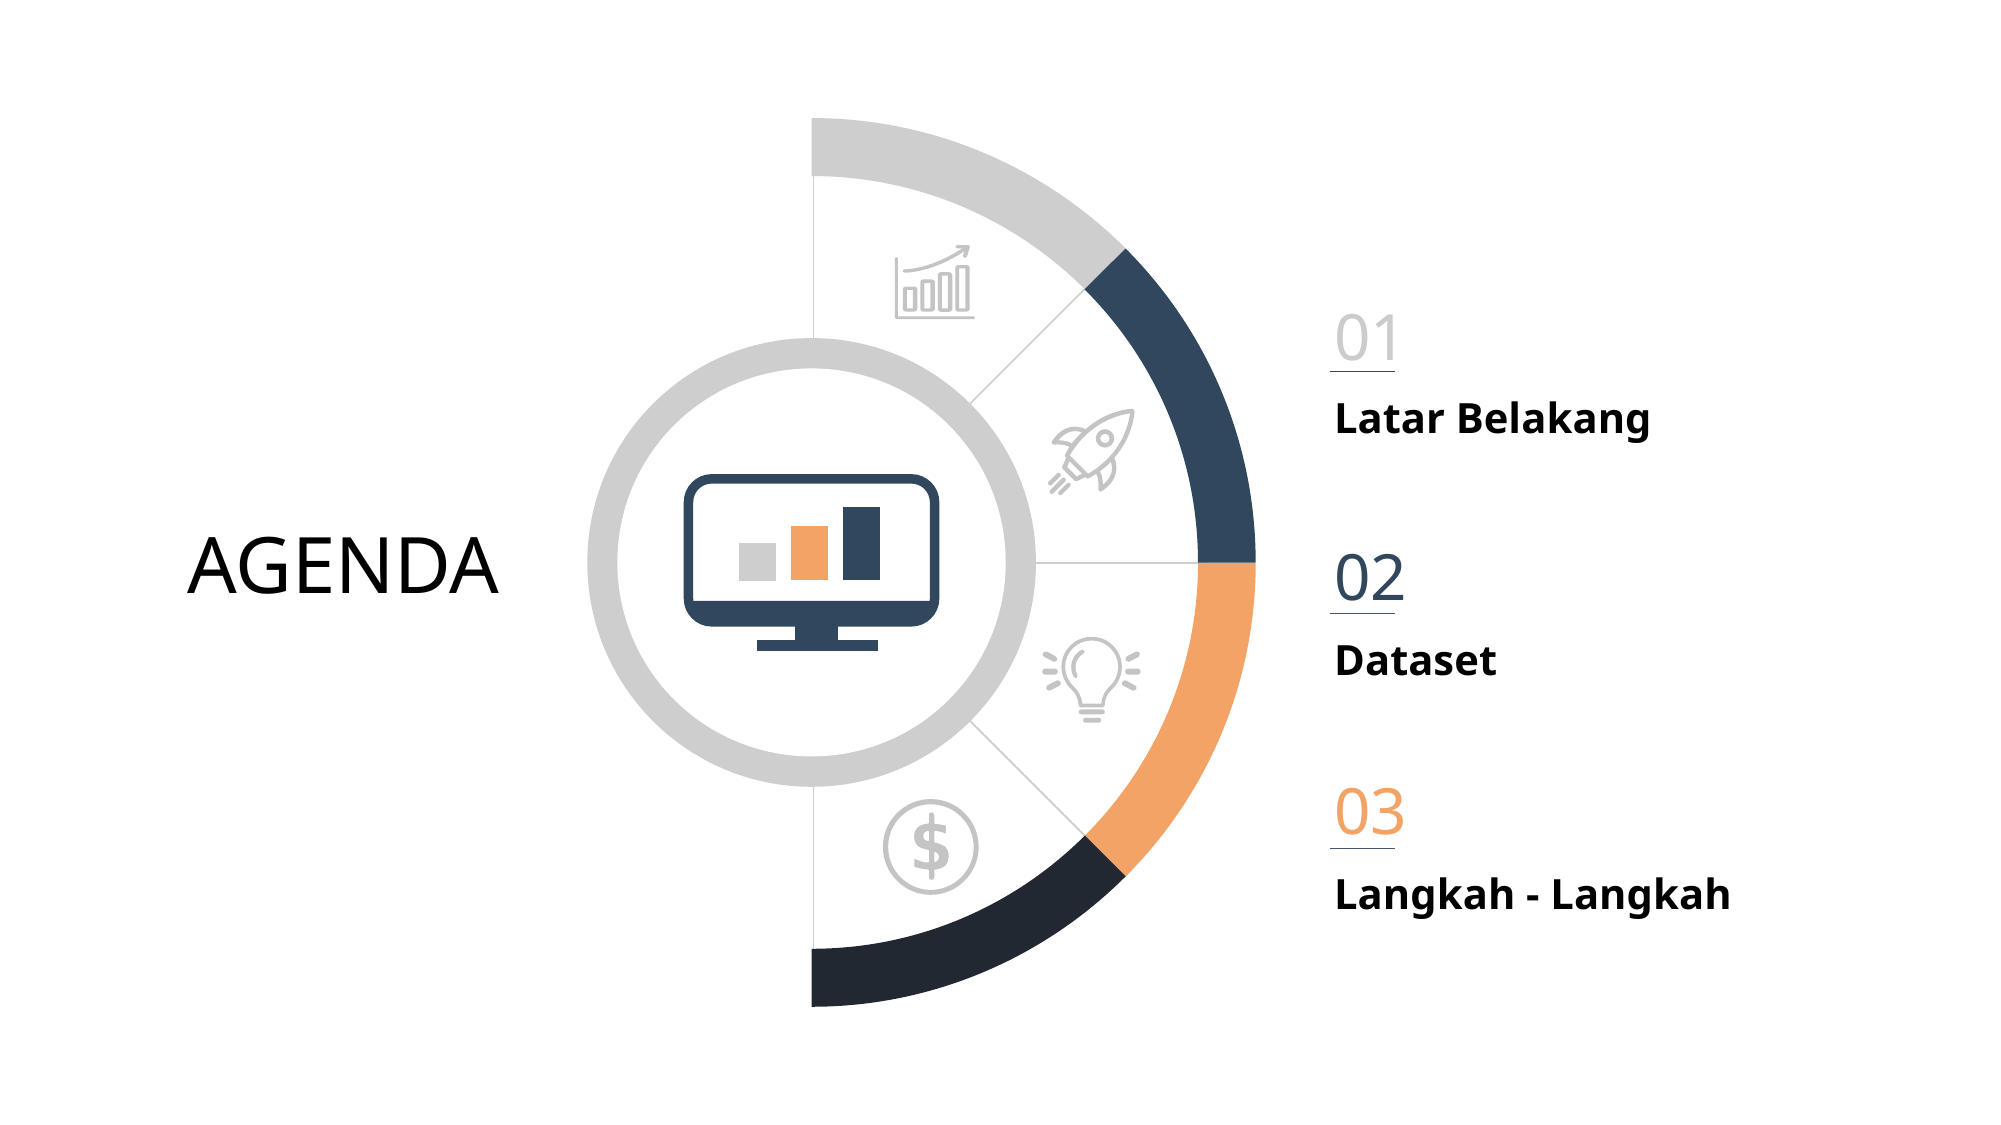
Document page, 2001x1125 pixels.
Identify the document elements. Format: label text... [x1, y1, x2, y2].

text_box 01 [1314, 296, 1842, 371]
text_box AGENDA [99, 291, 587, 834]
text_box 03 [1314, 770, 1842, 848]
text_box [587, 118, 1256, 1007]
text_box Langkah - Langkah [1314, 848, 1842, 949]
text_box Latar Belakang [1314, 371, 1842, 472]
text_box 02 [1314, 535, 1842, 613]
text_box Dataset [1314, 613, 1842, 714]
